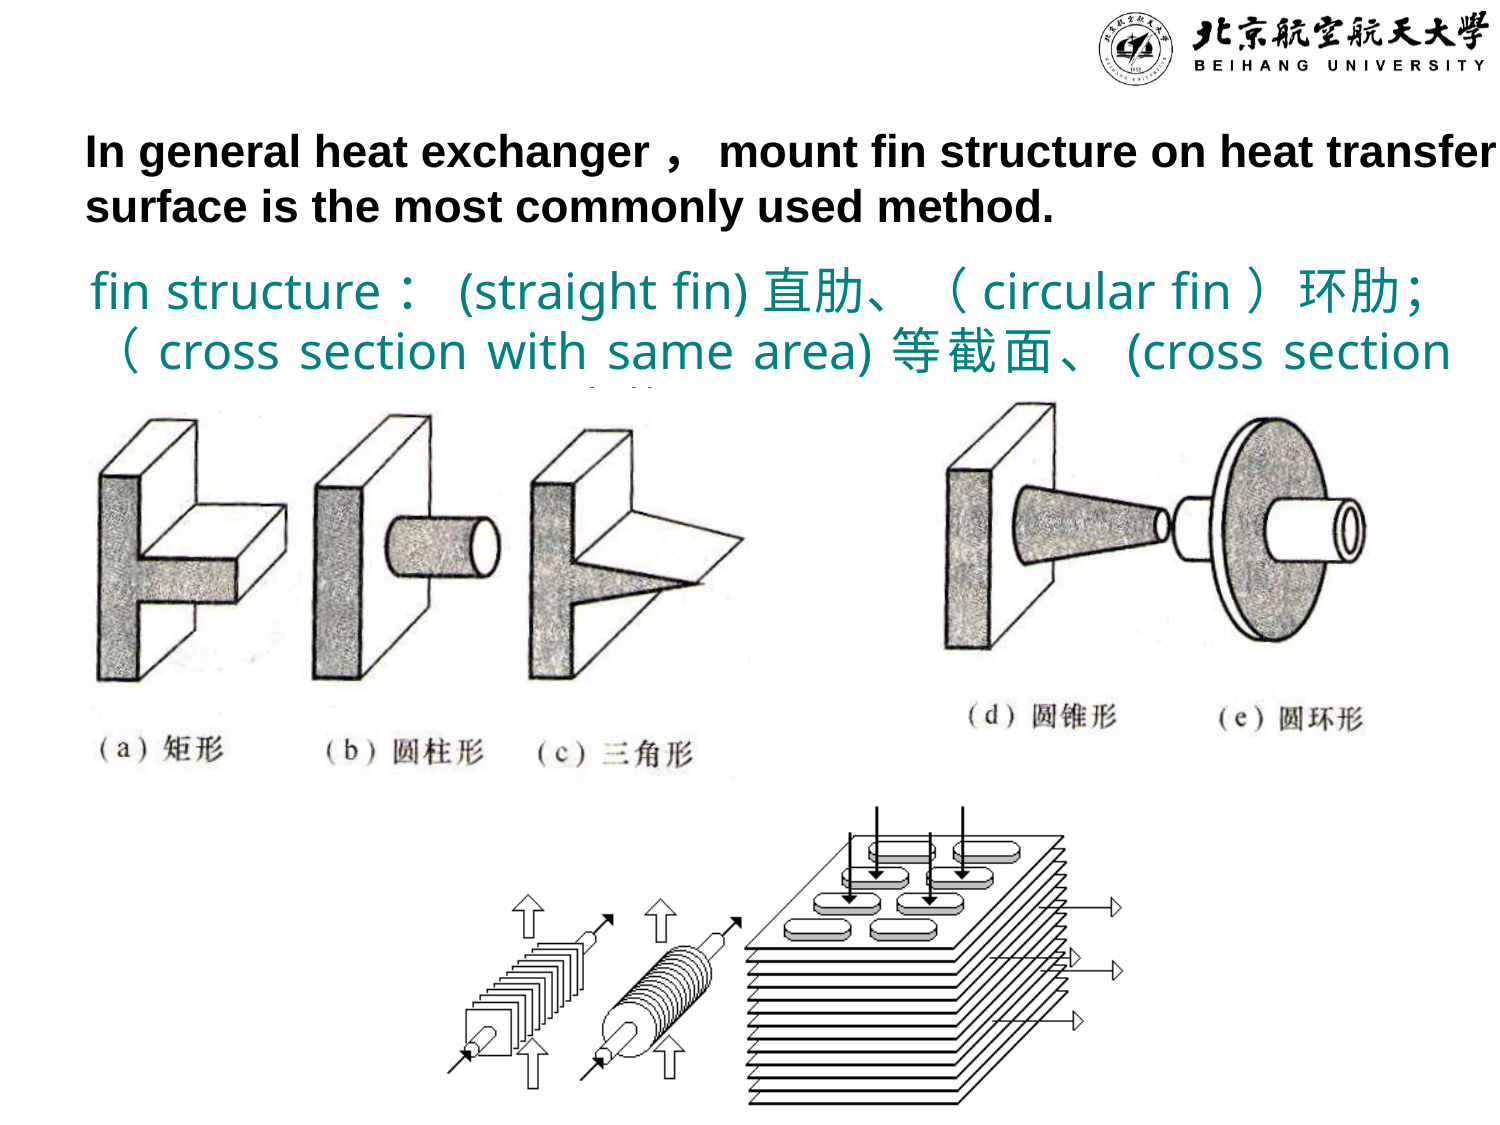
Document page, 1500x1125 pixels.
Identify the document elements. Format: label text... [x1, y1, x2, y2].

text_box fin structure：(straight fin)直肋、（circular fin）环肋；（cross section with same area)等截面、(cross section with changing area)变截面 [76, 252, 1468, 335]
text_box [53, 131, 1400, 209]
picture [1092, 0, 1500, 94]
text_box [935, 393, 1376, 740]
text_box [87, 388, 750, 785]
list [429, 798, 1139, 1124]
text_box In general heat exchanger，mount fin structure on heat transfer surface is the most commonly used method. [70, 114, 1500, 209]
